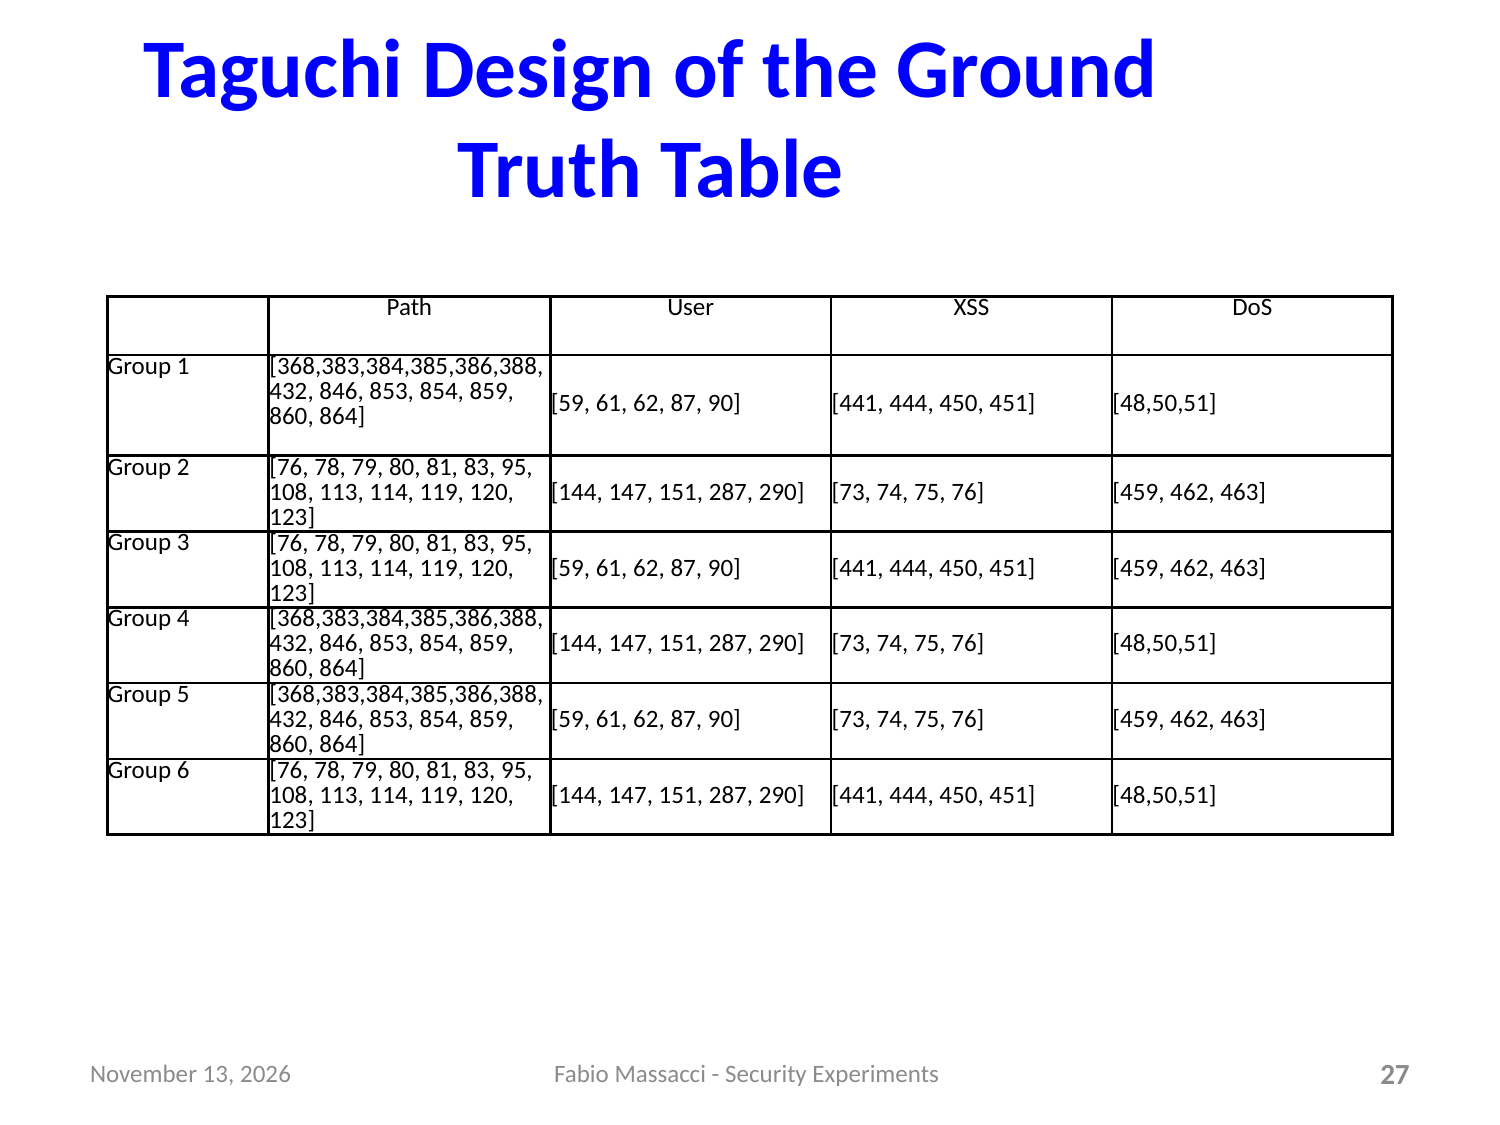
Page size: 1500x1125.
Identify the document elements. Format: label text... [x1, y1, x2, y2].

table_cell Group 3 [109, 533, 267, 606]
table_cell [76, 78, 79, 80, 81, 83, 95, 108, 113, 114, 119, 120, 123] [270, 457, 549, 530]
table_cell Group 5 [109, 684, 267, 758]
table_cell [441, 444, 450, 451] [832, 533, 1111, 606]
table_cell [144, 147, 151, 287, 290] [552, 760, 830, 833]
table_cell [73, 74, 75, 76] [832, 609, 1111, 682]
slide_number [75, 1042, 425, 1103]
table_cell Group 4 [109, 609, 267, 682]
slide_number 27 [1074, 1042, 1425, 1103]
table_cell Group 2 [109, 457, 267, 530]
table_cell [441, 444, 450, 451] [832, 356, 1111, 454]
table_cell [59, 61, 62, 87, 90] [552, 533, 830, 606]
footer Fabio Massacci - Security Experiments [512, 1042, 988, 1103]
table_cell [144, 147, 151, 287, 290] [552, 457, 830, 530]
table_header DoS [1113, 298, 1391, 354]
table_cell [368,383,384,385,386,388, 432, 846, 853, 854, 859, 860, 864] [270, 684, 549, 758]
table_cell [73, 74, 75, 76] [832, 457, 1111, 530]
title Taguchi Design of the Ground Truth Table [75, 45, 1227, 183]
table_cell [48,50,51] [1113, 356, 1391, 454]
table_cell [48,50,51] [1113, 609, 1391, 682]
table_cell [48,50,51] [1113, 760, 1391, 833]
table_header Path [270, 298, 549, 354]
table_cell [59, 61, 62, 87, 90] [552, 684, 830, 758]
table_cell [459, 462, 463] [1113, 457, 1391, 530]
table_cell Group 1 [109, 356, 267, 454]
table_header User [552, 298, 830, 354]
table_header [109, 298, 267, 354]
table_cell [76, 78, 79, 80, 81, 83, 95, 108, 113, 114, 119, 120, 123] [270, 760, 549, 833]
table_cell [76, 78, 79, 80, 81, 83, 95, 108, 113, 114, 119, 120, 123] [270, 533, 549, 606]
table_cell [144, 147, 151, 287, 290] [552, 609, 830, 682]
table_cell [59, 61, 62, 87, 90] [552, 356, 830, 454]
table_cell [368,383,384,385,386,388, 432, 846, 853, 854, 859, 860, 864] [270, 356, 549, 454]
table_cell [73, 74, 75, 76] [832, 684, 1111, 758]
table_cell [459, 462, 463] [1113, 533, 1391, 606]
table_cell [441, 444, 450, 451] [832, 760, 1111, 833]
table_header XSS [832, 298, 1111, 354]
table_cell [368,383,384,385,386,388, 432, 846, 853, 854, 859, 860, 864] [270, 609, 549, 682]
table_cell [459, 462, 463] [1113, 684, 1391, 758]
table_cell Group 6 [109, 760, 267, 833]
